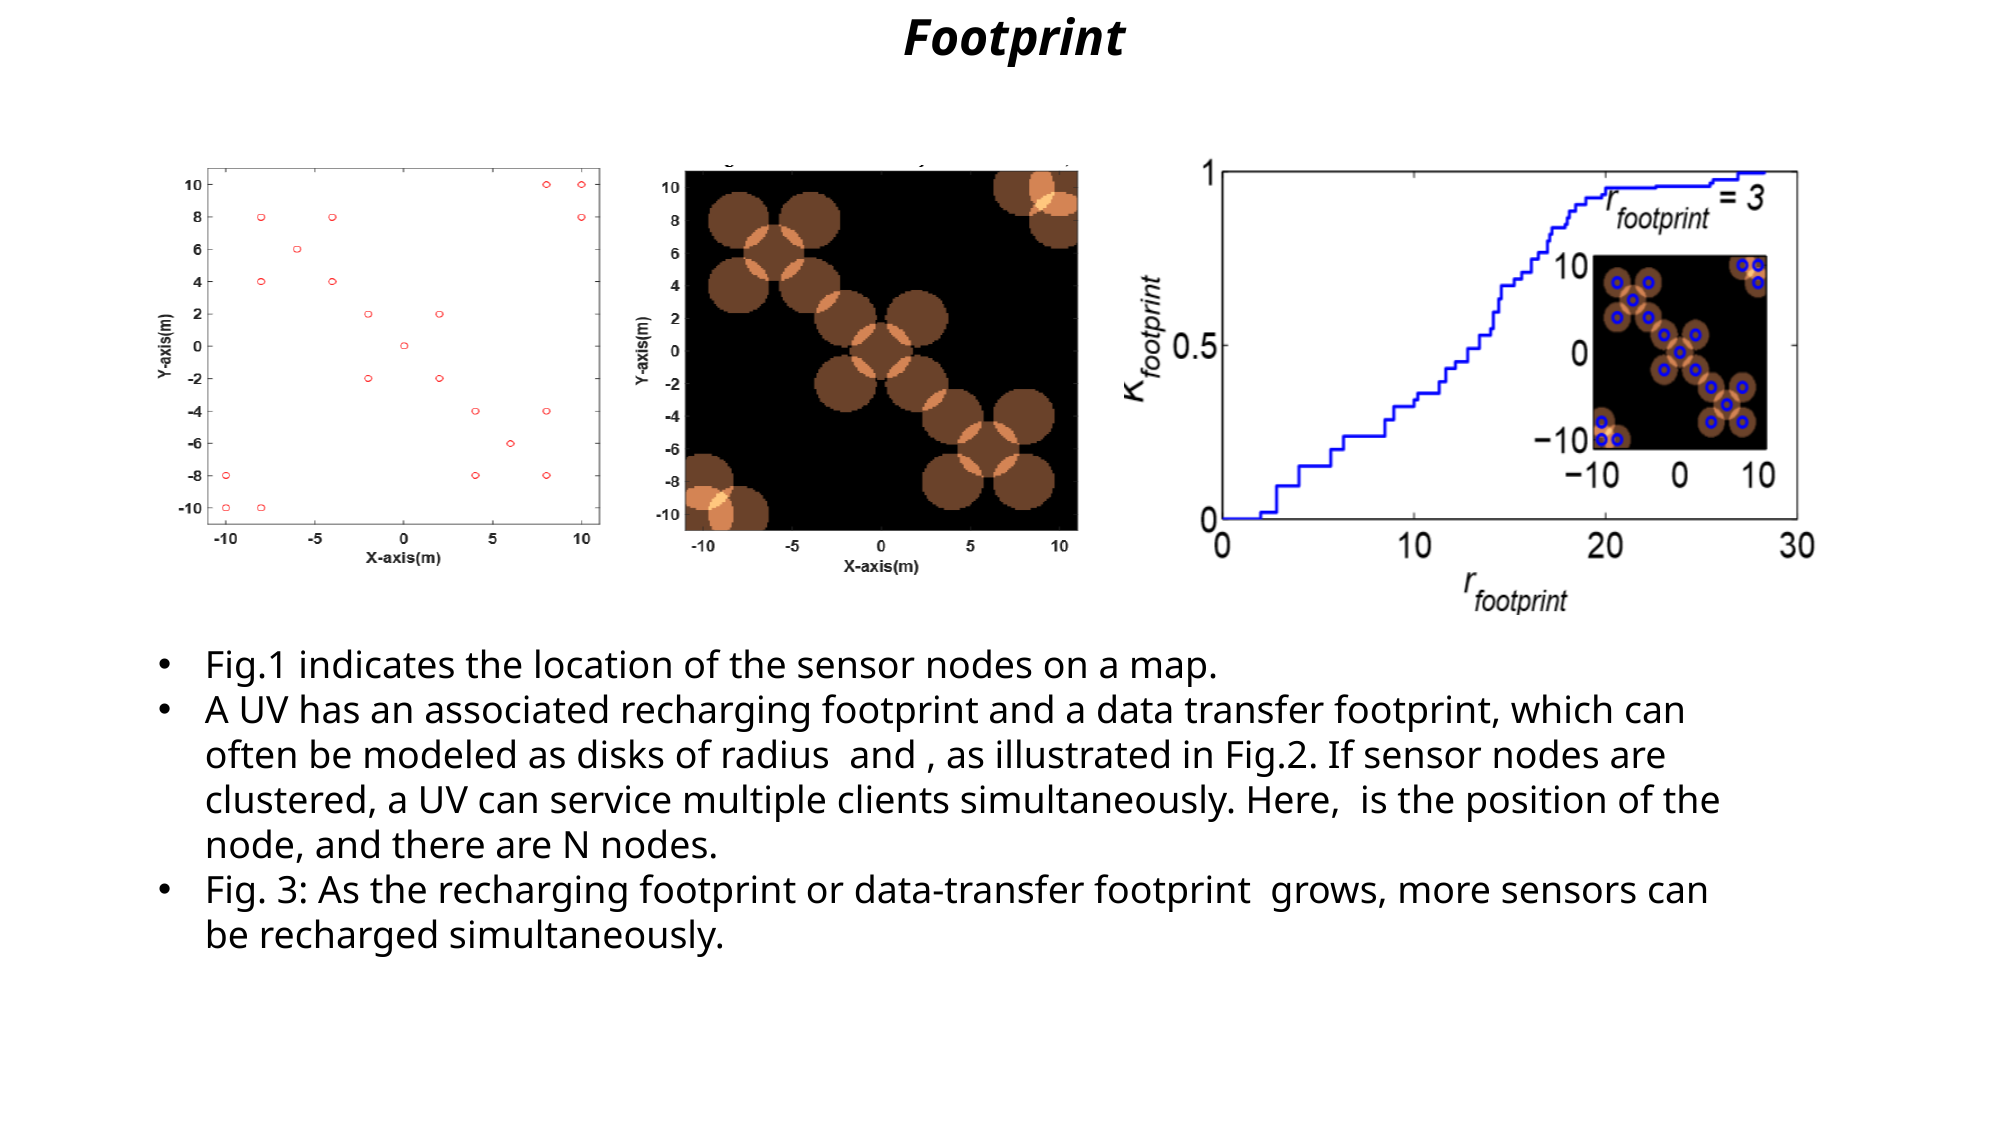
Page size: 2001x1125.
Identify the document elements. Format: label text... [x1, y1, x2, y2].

text_box Footprint [888, 0, 1170, 73]
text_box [143, 110, 1124, 590]
picture [1114, 138, 1867, 615]
